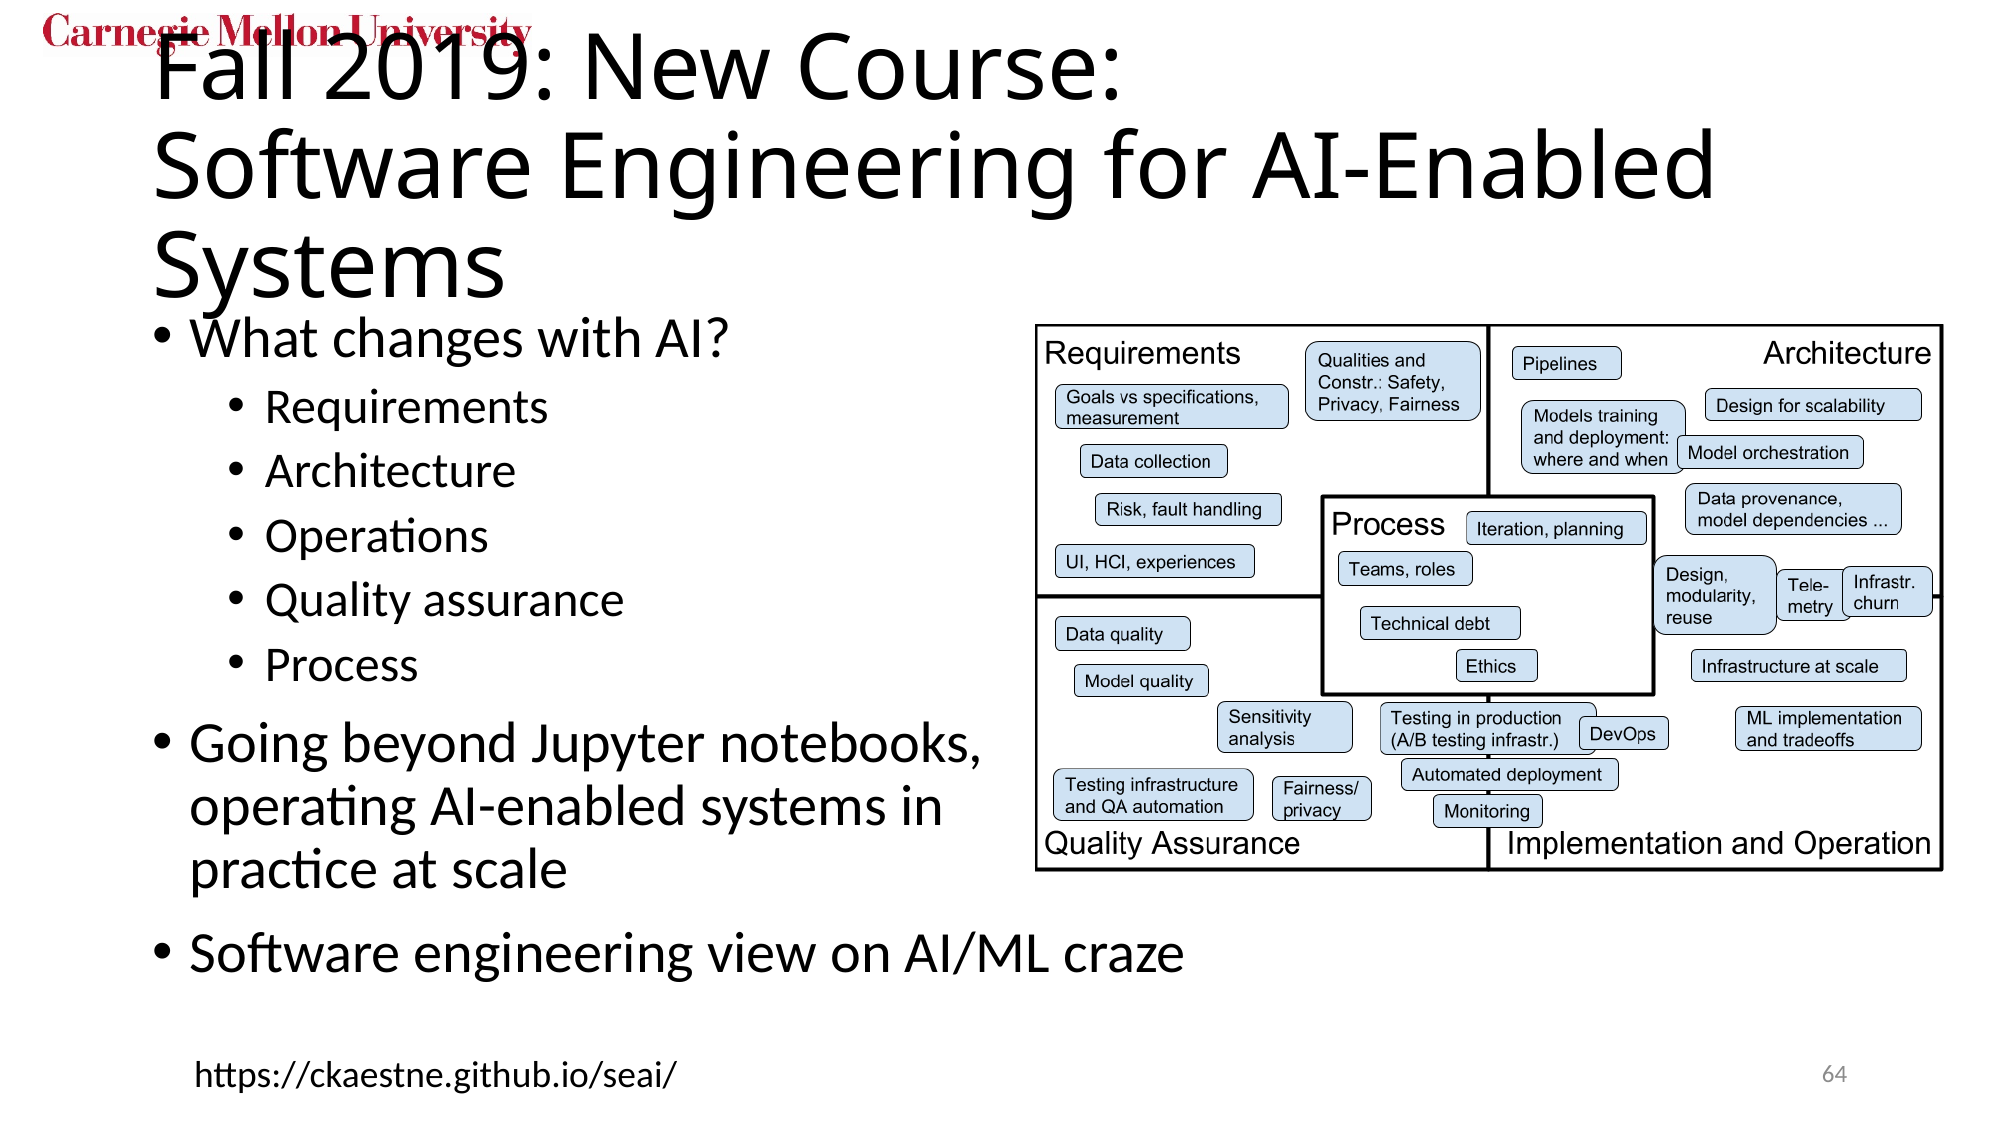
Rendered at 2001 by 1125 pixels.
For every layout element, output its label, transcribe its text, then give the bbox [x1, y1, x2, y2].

picture [1035, 324, 1984, 1036]
list What changes with AI? Requirements Architecture Operations Quality assurance Process Going beyond Jupyter notebooks, operating AI-enabled systems in practice at scale Software engineering view on AI/ML craze [137, 299, 1863, 1014]
title Fall 2019: New Course: Software Engineering for AI-Enabled Systems [137, 59, 1863, 278]
text_box https://ckaestne.github.io/seai/ [179, 1042, 693, 1103]
slide_number 64 [1412, 1042, 1863, 1103]
picture [43, 13, 532, 57]
